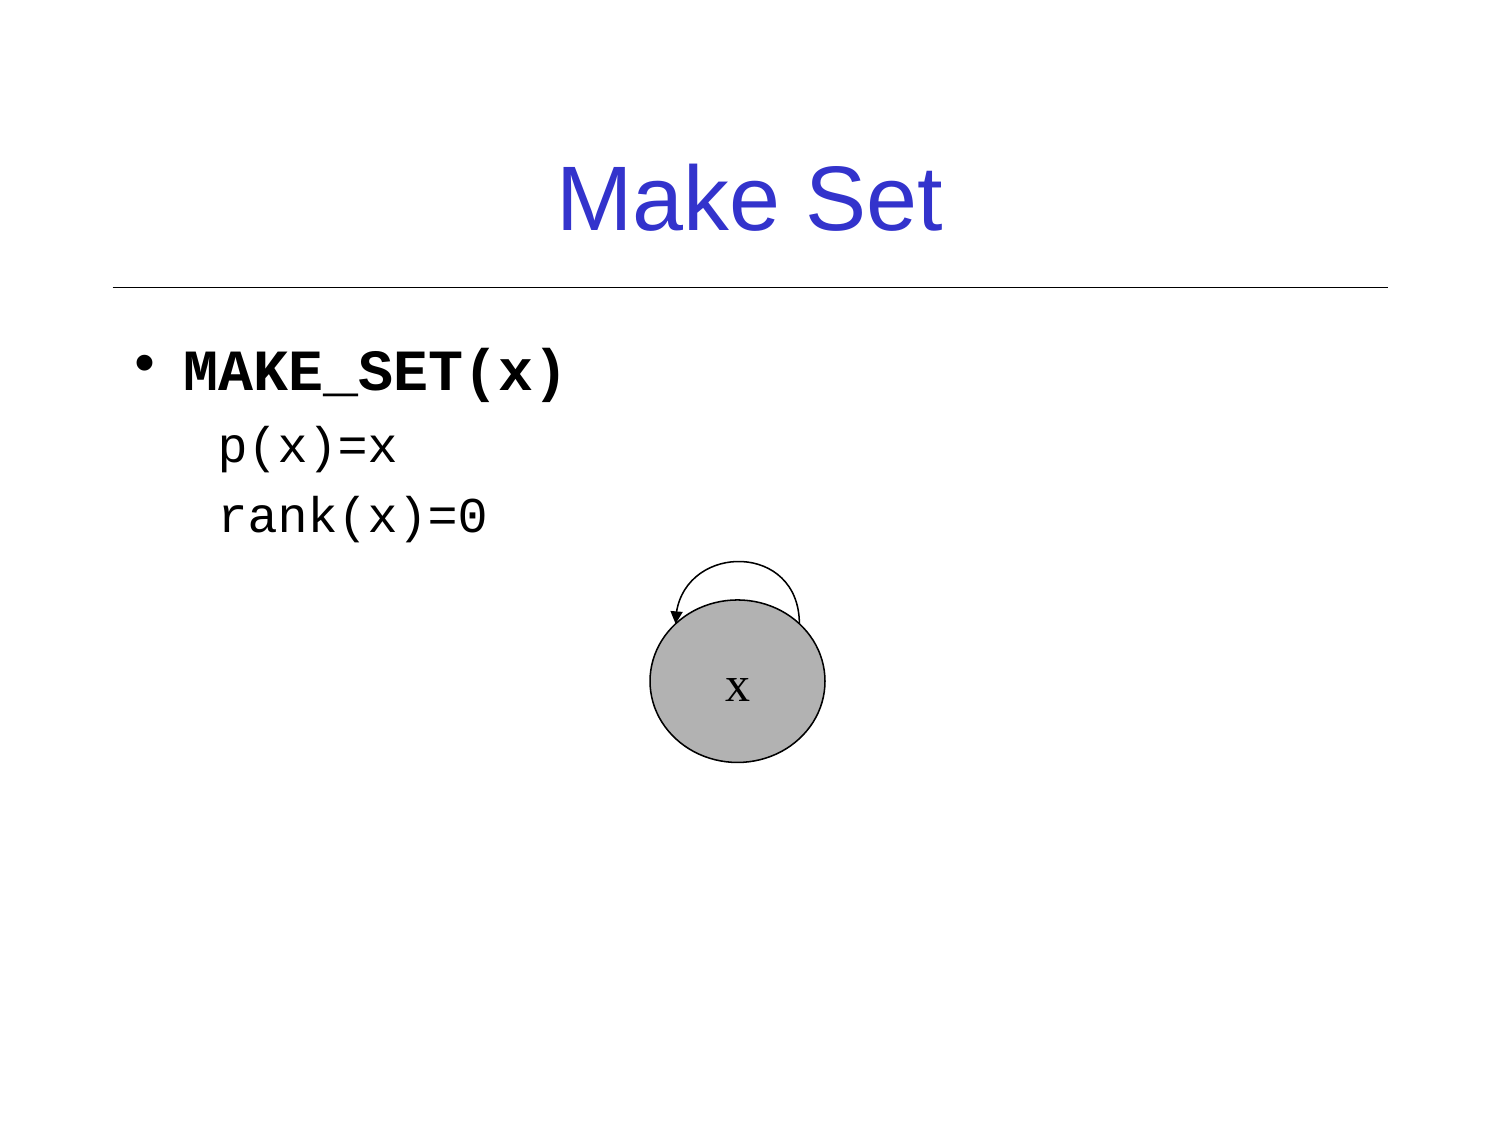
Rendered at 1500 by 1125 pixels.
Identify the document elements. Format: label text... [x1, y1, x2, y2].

title Make Set [112, 99, 1388, 288]
text_box x [650, 600, 826, 763]
list MAKE_SET(x) p(x)=x rank(x)=0 [112, 324, 1388, 1000]
